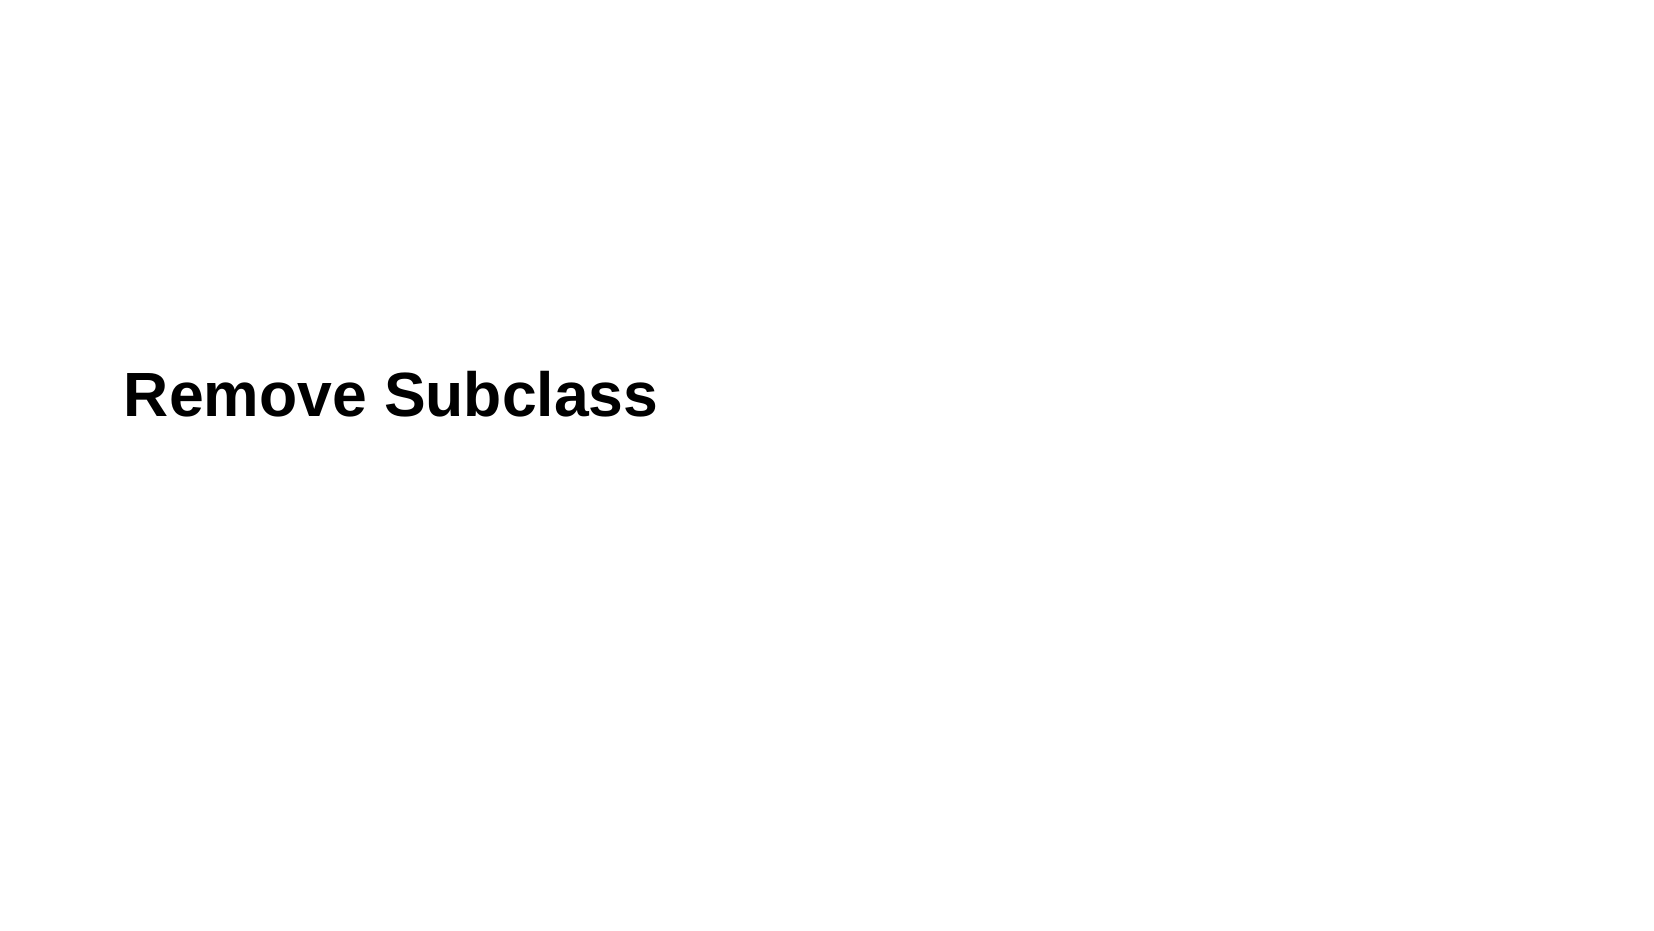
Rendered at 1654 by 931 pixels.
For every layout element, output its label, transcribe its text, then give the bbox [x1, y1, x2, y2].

text_box Remove Subclass [124, 353, 1530, 429]
